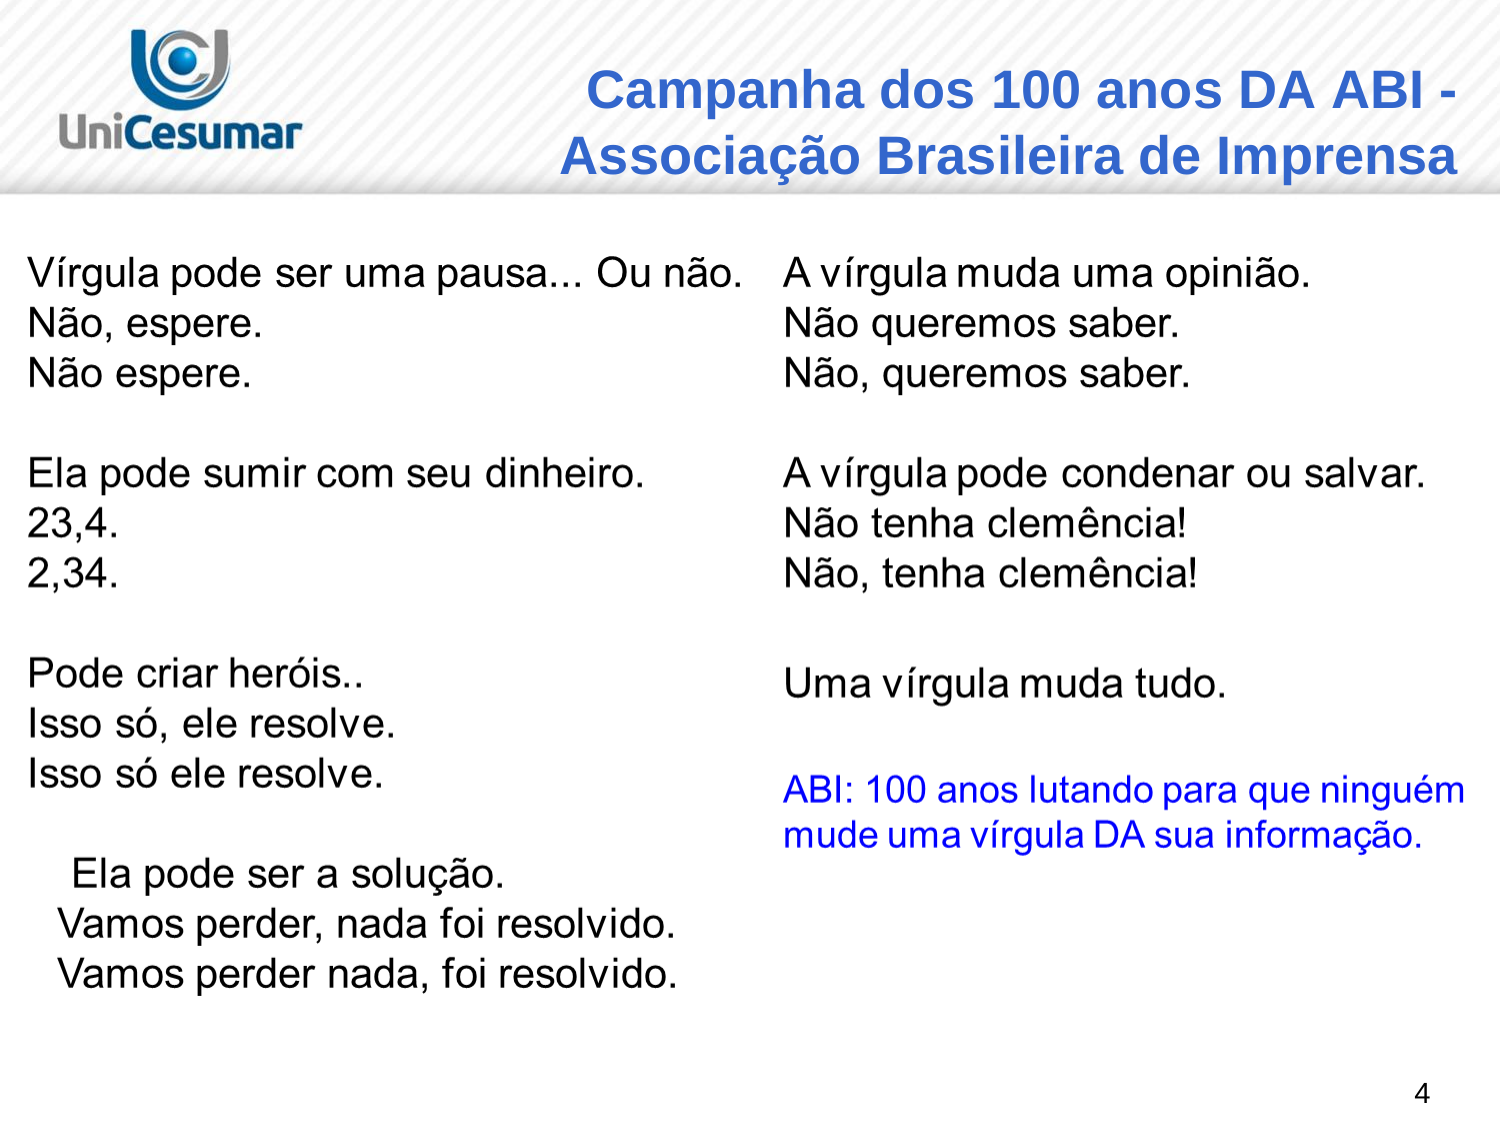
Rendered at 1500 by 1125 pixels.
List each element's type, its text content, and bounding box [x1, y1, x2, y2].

picture [0, 0, 1500, 1125]
title Campanha dos 100 anos DA ABI - Associação Brasileira de Imprensa [292, 46, 1475, 189]
